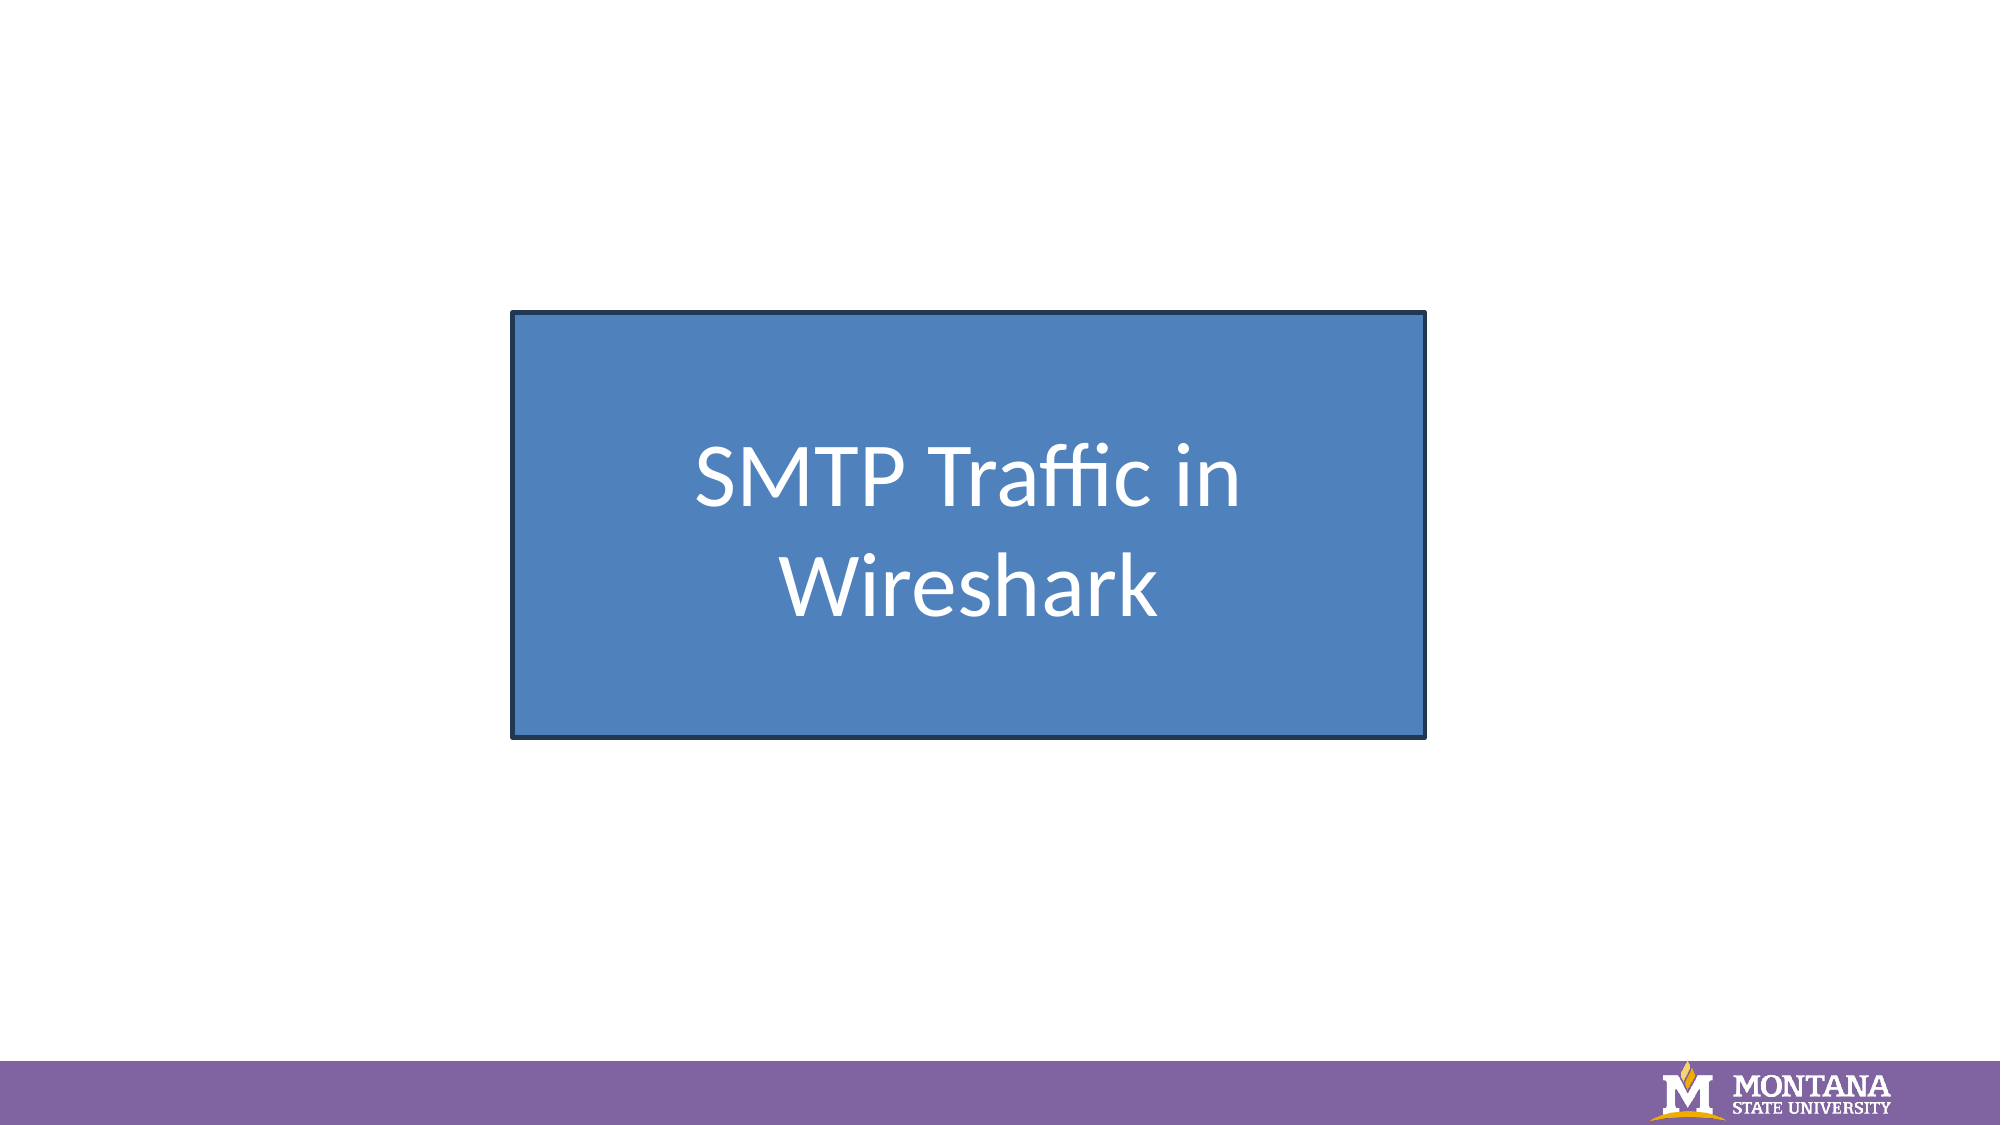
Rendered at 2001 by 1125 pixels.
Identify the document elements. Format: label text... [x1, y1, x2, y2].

picture [1649, 1060, 1892, 1122]
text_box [0, 1060, 1647, 1125]
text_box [1892, 1060, 2000, 1125]
text_box SMTP Traffic in Wireshark [510, 310, 1427, 740]
